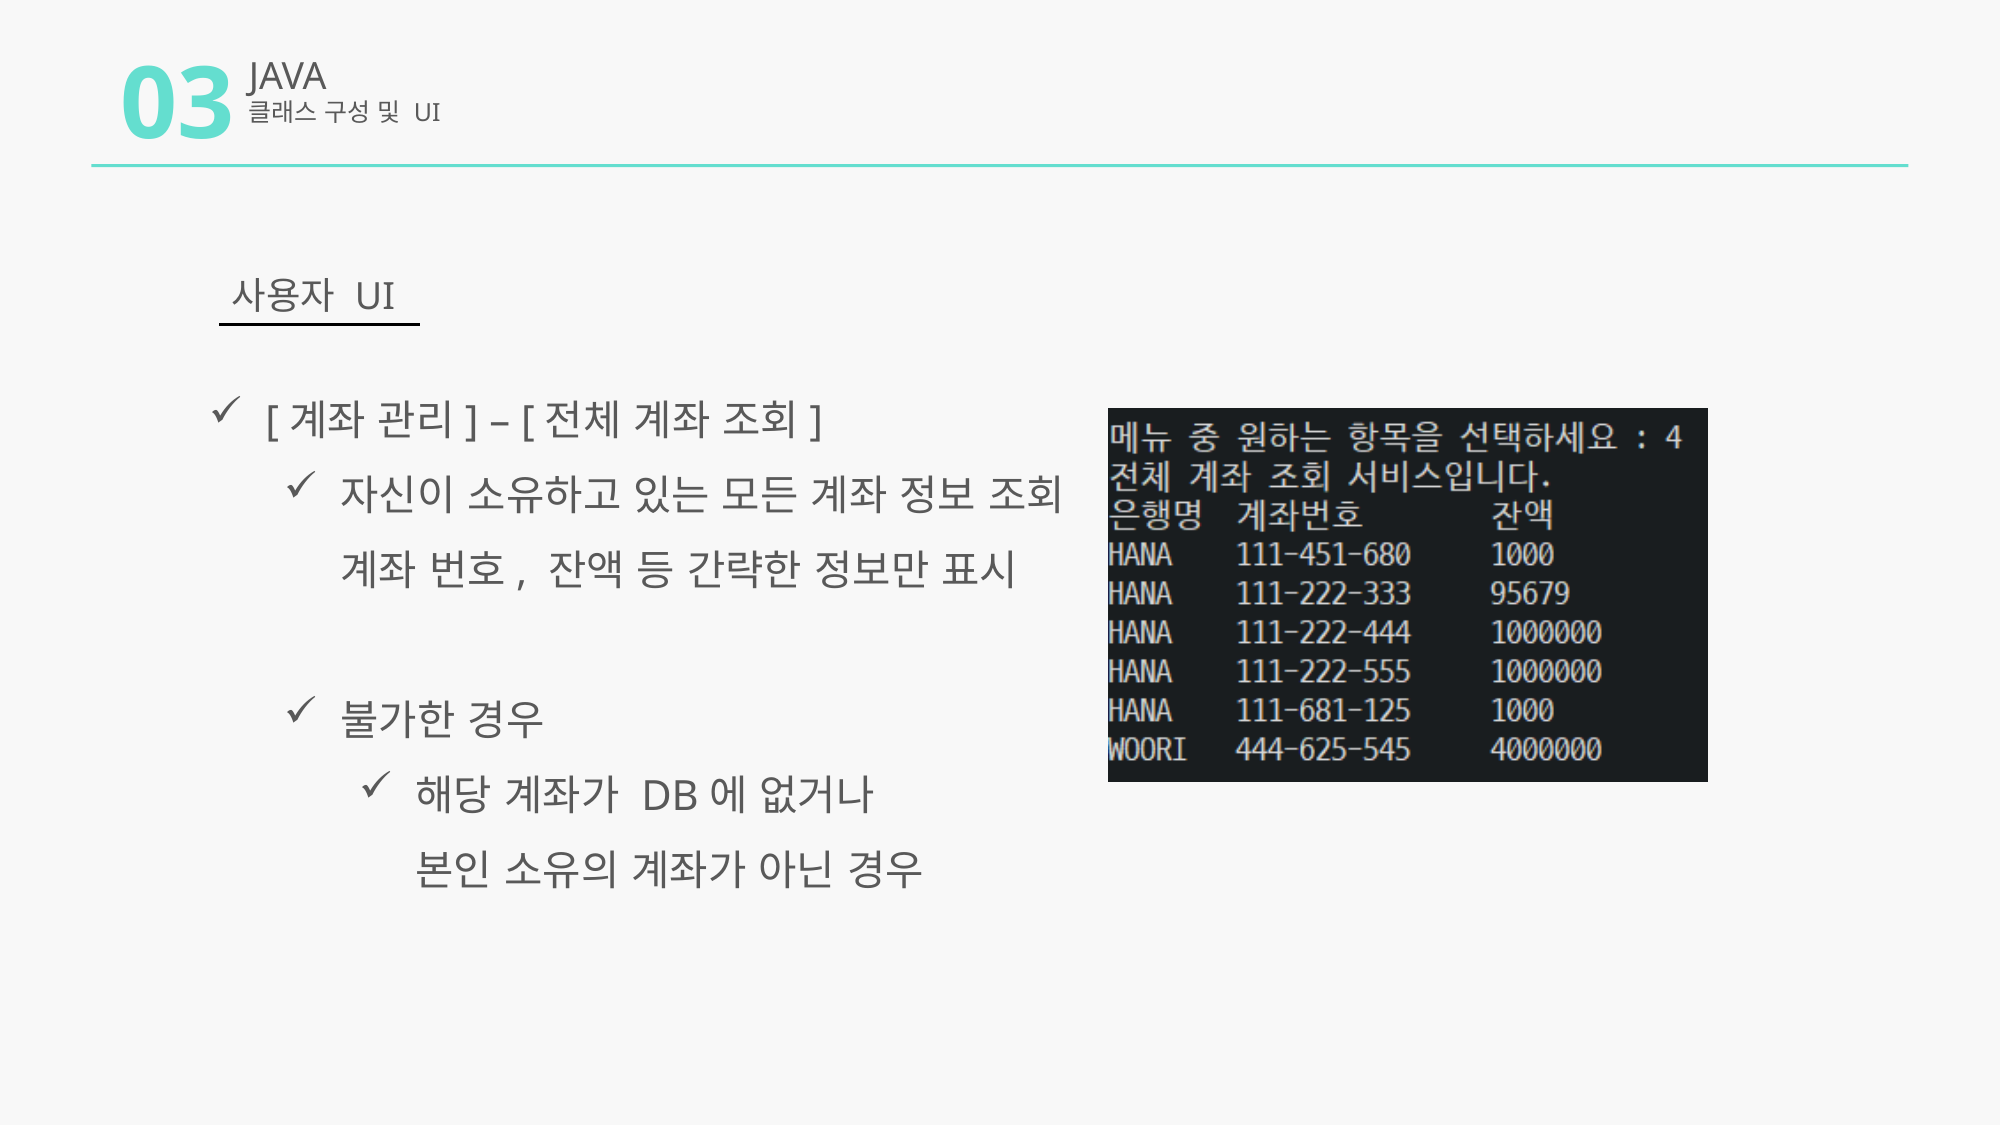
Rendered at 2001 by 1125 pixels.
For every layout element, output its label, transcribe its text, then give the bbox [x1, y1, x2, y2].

text_box [계좌 관리] – [전체 계좌 조회] 자신이 소유하고 있는 모든 계좌 정보 조회 계좌 번호, 잔액 등 간략한 정보만 표시 불가한 경우 해당 계좌가 DB에 없거나 본인 소유의 계좌가 아닌 경우 [194, 361, 1578, 901]
picture [1108, 408, 1708, 782]
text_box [105, 30, 759, 168]
text_box [90, 163, 105, 168]
text_box 사용자 UI [207, 264, 420, 325]
text_box [759, 163, 1909, 168]
text_box [219, 259, 1430, 356]
